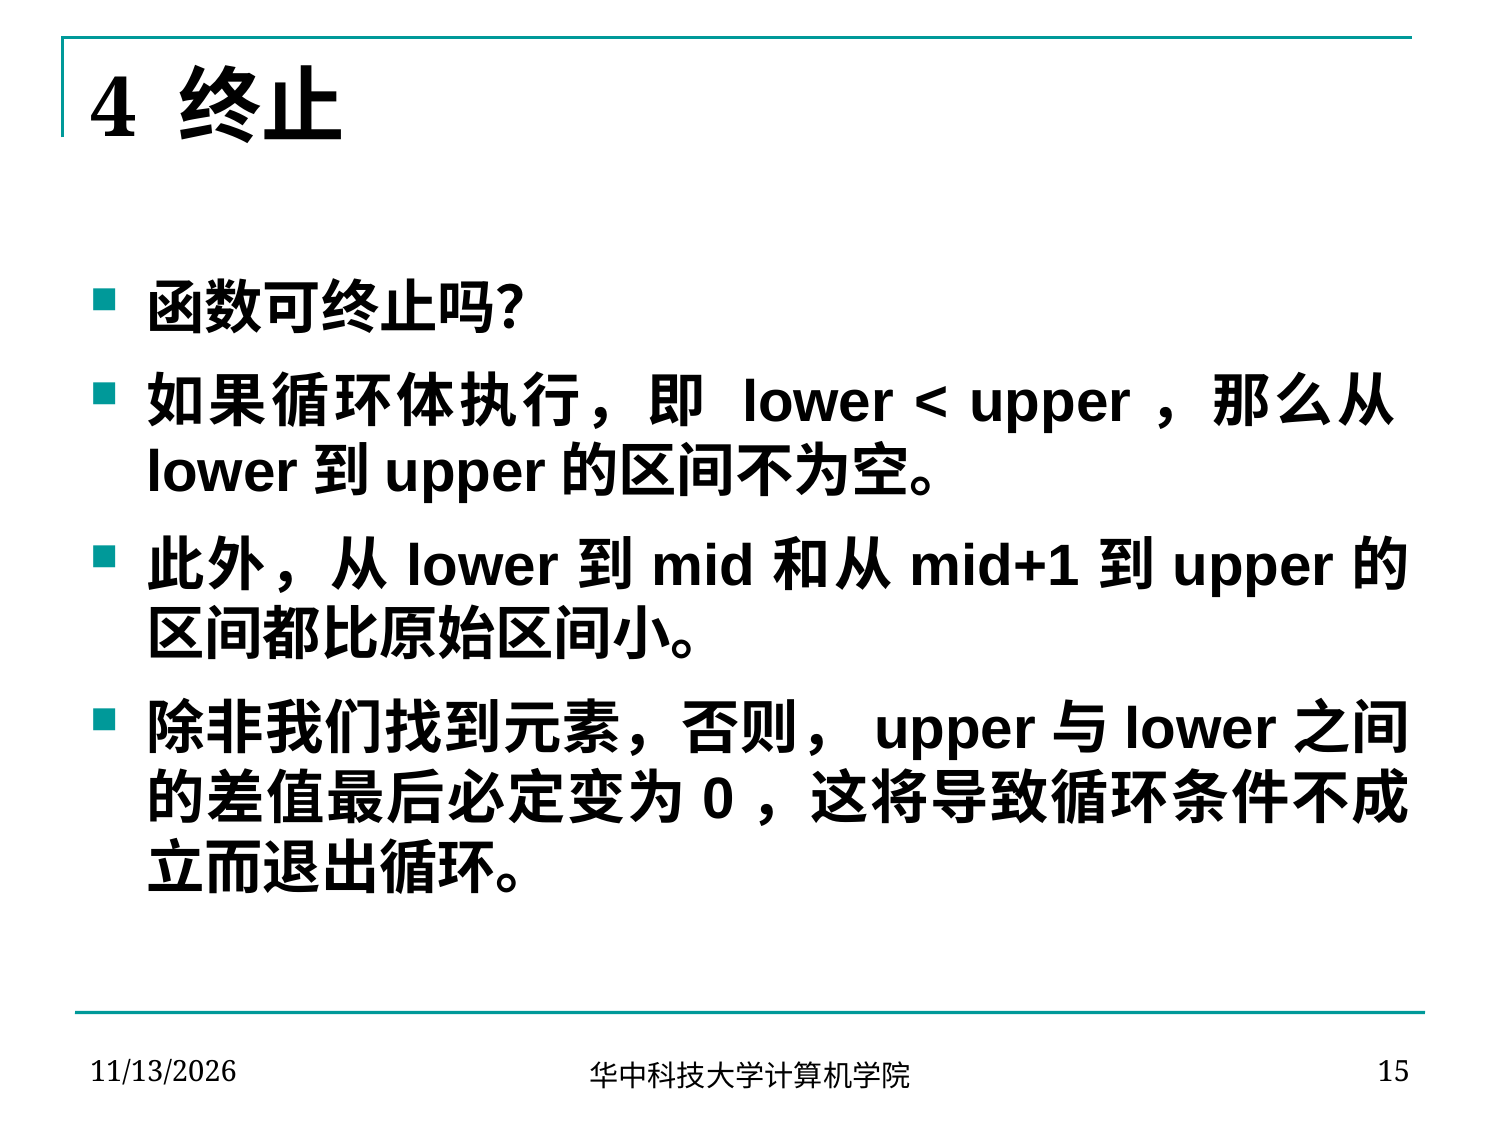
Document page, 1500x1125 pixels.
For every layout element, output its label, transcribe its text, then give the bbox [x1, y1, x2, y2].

footer 华中科技大学计算机学院 [512, 1025, 988, 1100]
title 4 终止 [75, 45, 1425, 233]
list 函数可终止吗？ 如果循环体执行，即 lower < upper，那么从lower到upper的区间不为空。 此外，从lower到mid和从mid+1到upper的区间都比原始区间小。 除非我们找到元素，否则，upper与lower之间的差值最后必定变为0，这将导致循环条件不成立而退出循环。 [75, 262, 1425, 1006]
slide_number 15 [1074, 1024, 1425, 1100]
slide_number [75, 1024, 425, 1100]
